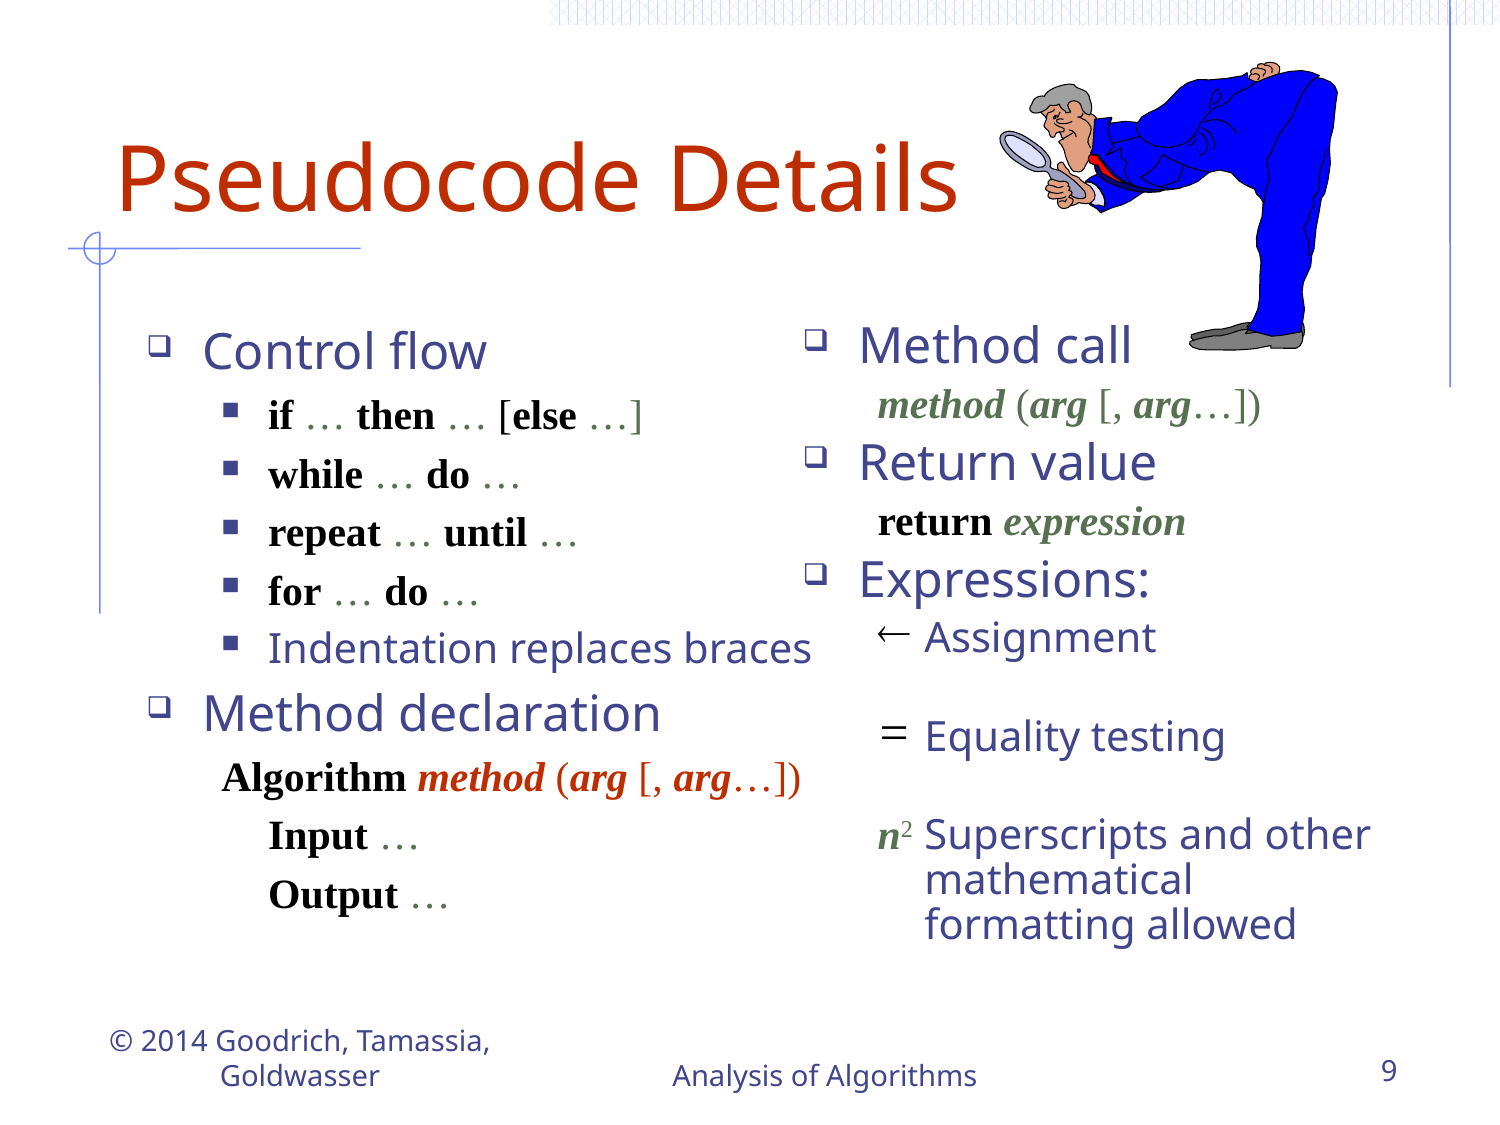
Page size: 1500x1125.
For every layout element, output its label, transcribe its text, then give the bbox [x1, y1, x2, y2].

slide_number 9 [1099, 1024, 1413, 1101]
title Pseudocode Details [99, 50, 1375, 238]
list Method call method (arg [, arg…]) Return value return expression Expressions: Assignment Equality testing n2 Superscripts and other mathematical formatting allowed [787, 312, 1388, 975]
footer Analysis of Algorithms [588, 1024, 1063, 1101]
slide_number © 2014 Goodrich, Tamassia, Goldwasser [12, 1024, 588, 1101]
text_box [999, 62, 1338, 351]
list Control flow if … then … [else …] while … do … repeat … until … for … do … Indentation replaces braces Method declaration Algorithm method (arg [, arg…]) Input … Output … [131, 312, 832, 988]
